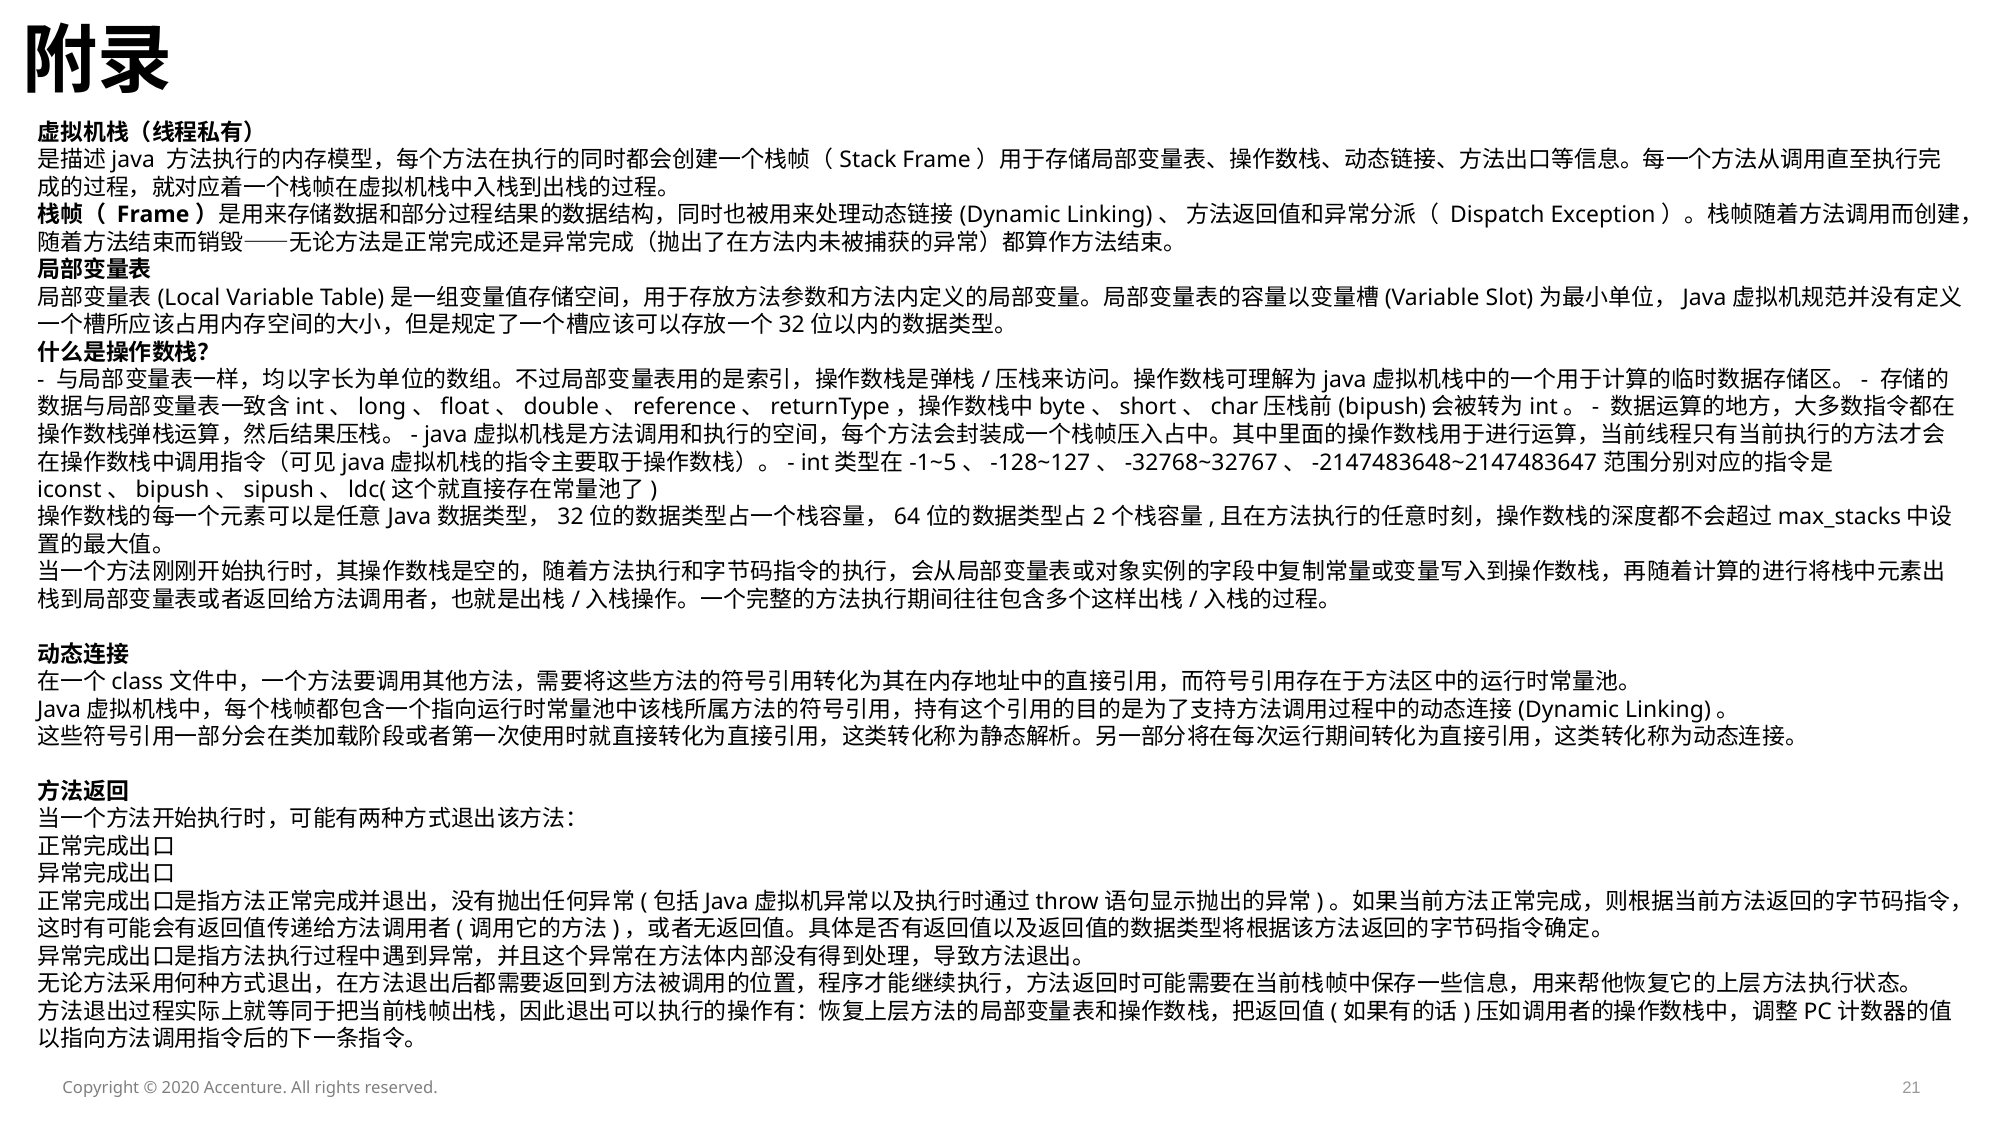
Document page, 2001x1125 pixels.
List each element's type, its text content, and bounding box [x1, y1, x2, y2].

text_box 虚拟机栈（线程私有） 是描述java 方法执行的内存模型，每个方法在执行的同时都会创建一个栈帧（Stack Frame）用于存储局部变量表、操作数栈、动态链接、方法出口等信息。每一个方法从调用直至执行完成的过程，就对应着一个栈帧在虚拟机栈中入栈到出栈的过程。 栈帧（ Frame）是用来存储数据和部分过程结果的数据结构，同时也被用来处理动态链接(Dynamic Linking)、 方法返回值和异常分派（ Dispatch Exception）。栈帧随着方法调用而创建，随着方法结束而销毁——无论方法是正常完成还是异常完成（抛出了在方法内未被捕获的异常）都算作方法结束。 局部变量表 局部变量表(Local Variable Table)是一组变量值存储空间，用于存放方法参数和方法内定义的局部变量。局部变量表的容量以变量槽(Variable Slot)为最小单位，Java虚拟机规范并没有定义一个槽所应该占用内存空间的大小，但是规定了一个槽应该可以存放一个32位以内的数据类型。 什么是操作数栈？ - 与局部变量表一样，均以字长为单位的数组。不过局部变量表用的是索引，操作数栈是弹栈/压栈来访问。操作数栈可理解为java虚拟机栈中的一个用于计算的临时数据存储区。- 存储的数据与局部变量表一致含int、long、float、double、reference、returnType，操作数栈中byte、short、char压栈前(bipush)会被转为int。- 数据运算的地方，大多数指令都在操作数栈弹栈运算，然后结果压栈。- java虚拟机栈是方法调用和执行的空间，每个方法会封装成一个栈帧压入占中。其中里面的操作数栈用于进行运算，当前线程只有当前执行的方法才会在操作数栈中调用指令（可见java虚拟机栈的指令主要取于操作数栈）。- int类型在-1~5、-128~127、-32768~32767、-2147483648~2147483647范围分别对应的指令是iconst、bipush、sipush、ldc(这个就直接存在常量池了) 操作数栈的每一个元素可以是任意Java数据类型，32位的数据类型占一个栈容量，64位的数据类型占2个栈容量,且在方法执行的任意时刻，操作数栈的深度都不会超过max_stacks中设置的最大值。 当一个方法刚刚开始执行时，其操作数栈是空的，随着方法执行和字节码指令的执行，会从局部变量表或对象实例的字段中复制常量或变量写入到操作数栈，再随着计算的进行将栈中元素出栈到局部变量表或者返回给方法调用者，也就是出栈/入栈操作。一个完整的方法执行期间往往包含多个这样出栈/入栈的过程。 动态连接 在一个class文件中，一个方法要调用其他方法，需要将这些方法的符号引用转化为其在内存地址中的直接引用，而符号引用存在于方法区中的运行时常量池。 Java虚拟机栈中，每个栈帧都包含一个指向运行时常量池中该栈所属方法的符号引用，持有这个引用的目的是为了支持方法调用过程中的动态连接(Dynamic Linking)。 这些符号引用一部分会在类加载阶段或者第一次使用时就直接转化为直接引用，这类转化称为静态解析。另一部分将在每次运行期间转化为直接引用，这类转化称为动态连接。 方法返回 当一个方法开始执行时，可能有两种方式退出该方法： 正常完成出口 异常完成出口 正常完成出口是指方法正常完成并退出，没有抛出任何异常(包括Java虚拟机异常以及执行时通过throw语句显示抛出的异常)。如果当前方法正常完成，则根据当前方法返回的字节码指令，这时有可能会有返回值传递给方法调用者(调用它的方法)，或者无返回值。具体是否有返回值以及返回值的数据类型将根据该方法返回的字节码指令确定。 异常完成出口是指方法执行过程中遇到异常，并且这个异常在方法体内部没有得到处理，导致方法退出。 无论方法采用何种方式退出，在方法退出后都需要返回到方法被调用的位置，程序才能继续执行，方法返回时可能需要在当前栈帧中保存一些信息，用来帮他恢复它的上层方法执行状态。 方法退出过程实际上就等同于把当前栈帧出栈，因此退出可以执行的操作有：恢复上层方法的局部变量表和操作数栈，把返回值(如果有的话)压如调用者的操作数栈中，调整PC计数器的值以指向方法调用指令后的下一条指令。 [22, 110, 1978, 1059]
slide_number 21 [1887, 1069, 1951, 1104]
title 附录 [22, 21, 309, 110]
footer Copyright © 2020 Accenture. All rights reserved. [62, 1069, 1000, 1104]
